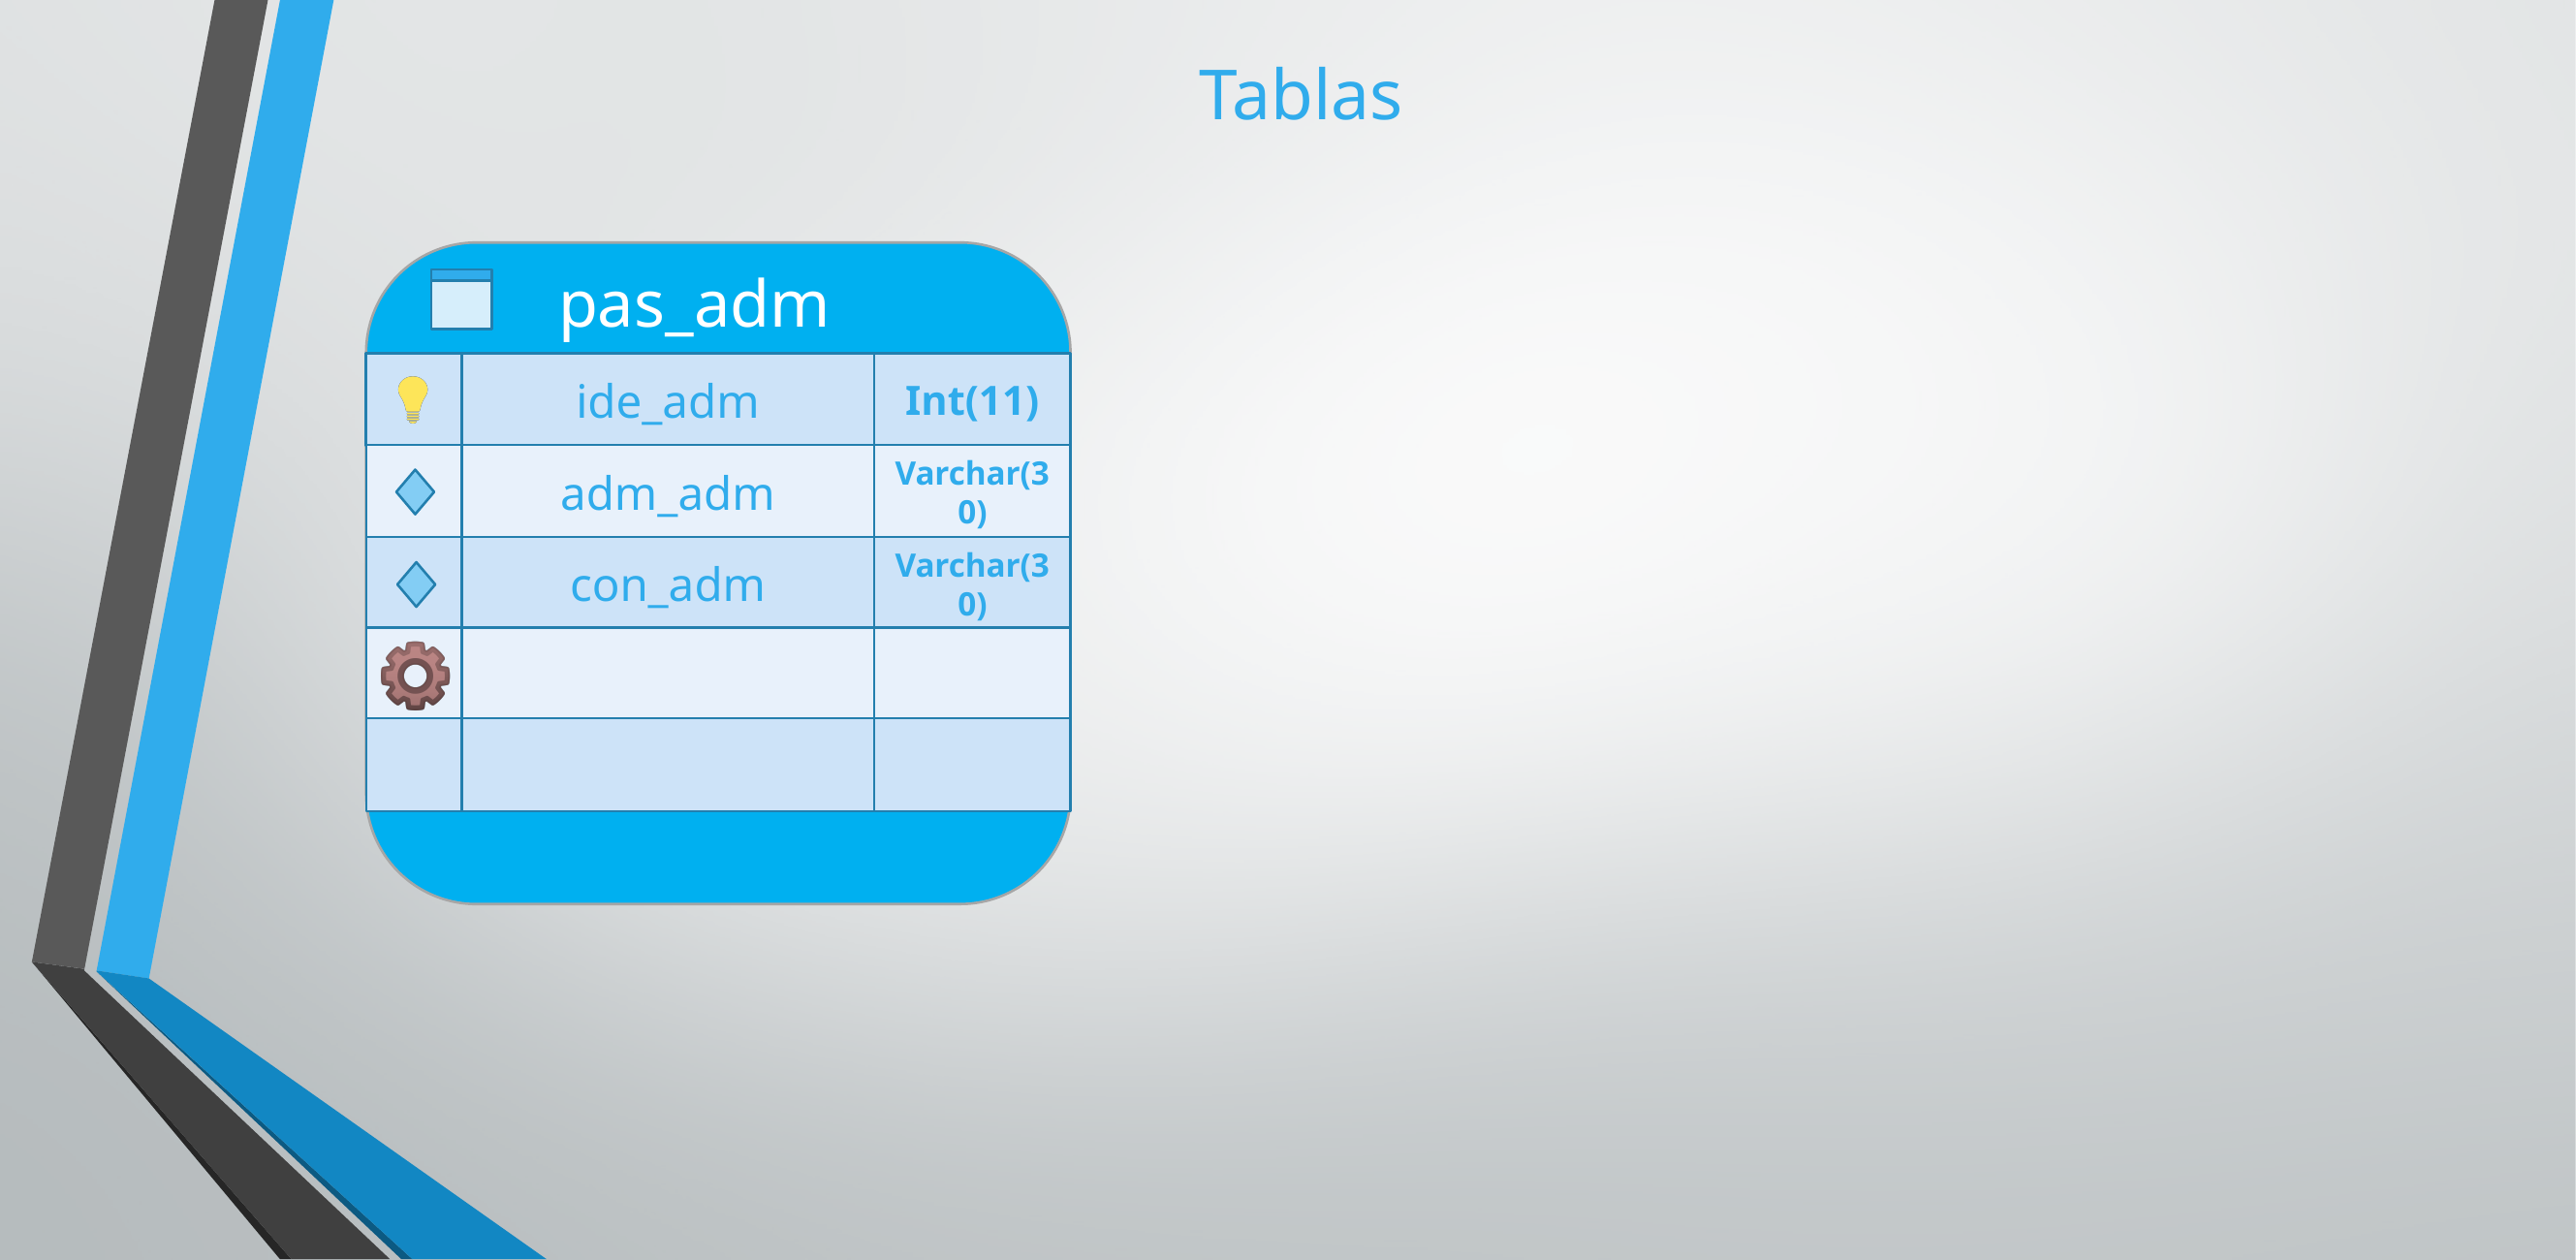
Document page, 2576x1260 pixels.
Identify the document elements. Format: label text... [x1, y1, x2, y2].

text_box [430, 268, 492, 330]
text_box [364, 352, 460, 447]
text_box [365, 717, 460, 812]
text_box [365, 536, 460, 626]
text_box pas_adm [544, 255, 846, 347]
text_box ide_adm [460, 352, 875, 444]
text_box con_adm [460, 536, 875, 626]
text_box [460, 717, 875, 812]
text_box [365, 626, 460, 717]
text_box Varchar(30) [875, 444, 1072, 536]
text_box adm_adm [460, 444, 875, 536]
text_box Varchar(30) [875, 536, 1072, 626]
text_box [364, 240, 1072, 352]
text_box [394, 468, 435, 516]
text_box Int(11) [875, 352, 1072, 444]
picture [378, 639, 453, 713]
text_box [460, 626, 875, 717]
text_box [366, 812, 1071, 906]
picture [395, 374, 432, 426]
text_box [875, 717, 1072, 812]
text_box [875, 626, 1072, 717]
text_box [365, 444, 460, 536]
title Tablas [861, 44, 1743, 142]
text_box [396, 560, 437, 609]
